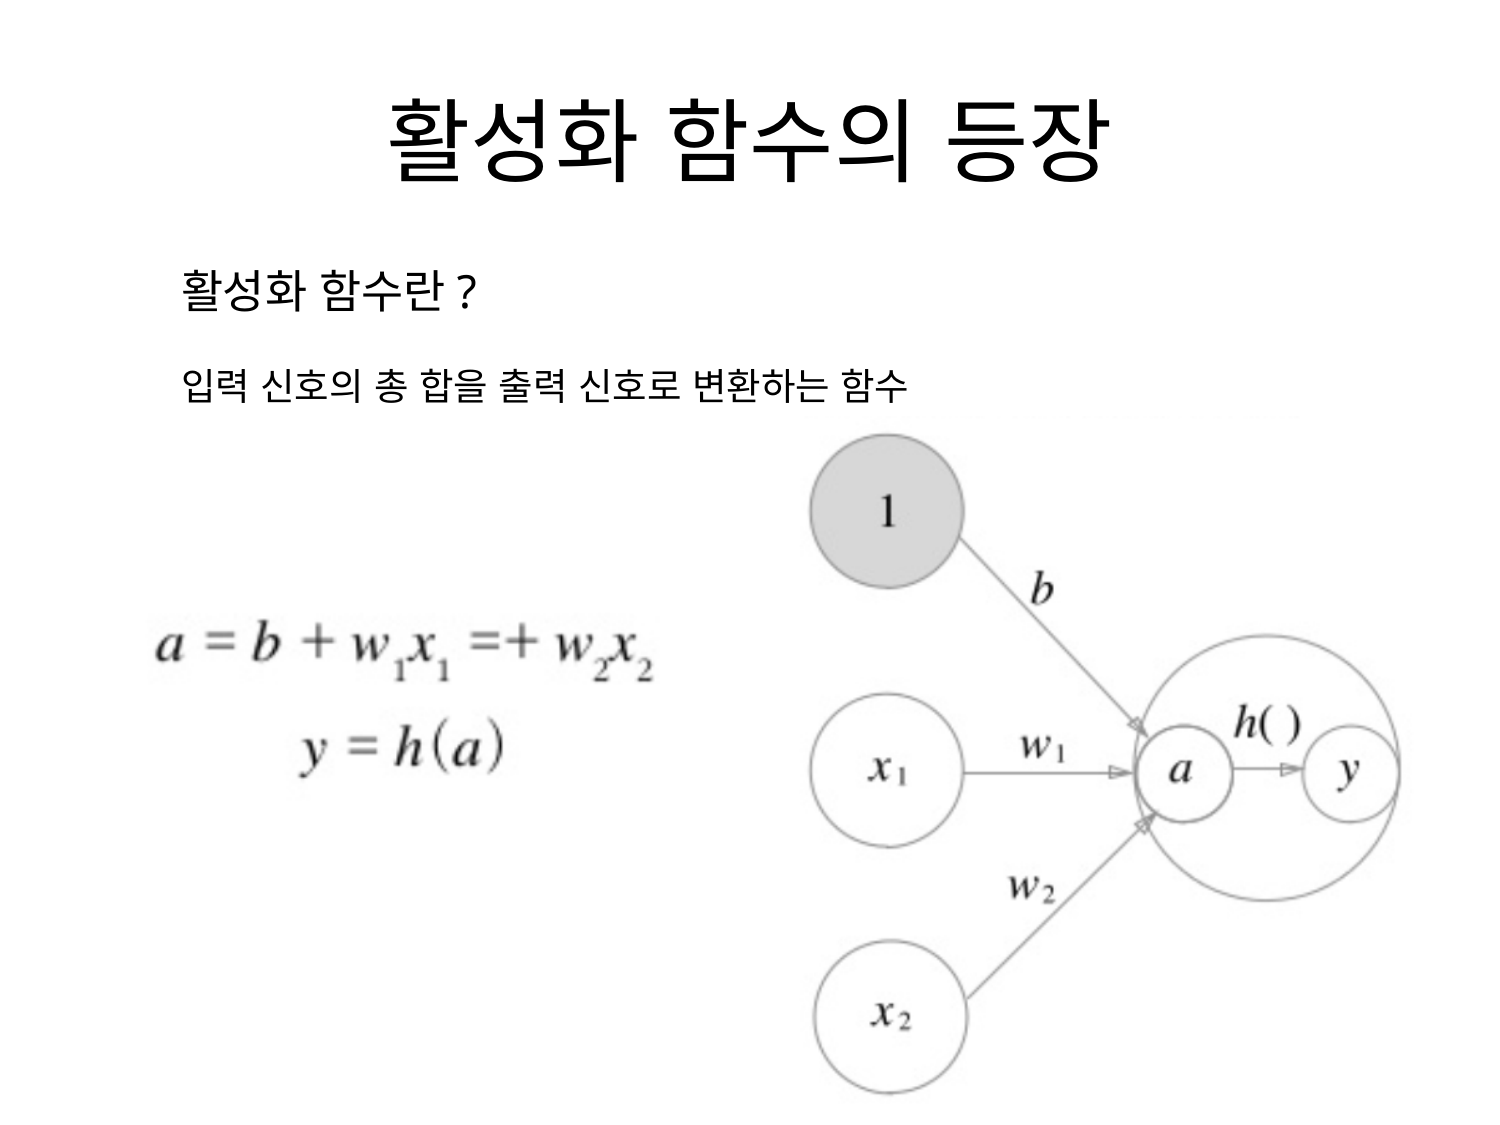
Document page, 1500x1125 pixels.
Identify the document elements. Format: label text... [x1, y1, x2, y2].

title 활성화 함수의 등장 [75, 45, 1425, 233]
text_box 활성화 함수란? 입력 신호의 총 합을 출력 신호로 변환하는 함수 [166, 255, 925, 416]
picture [46, 416, 1428, 1116]
